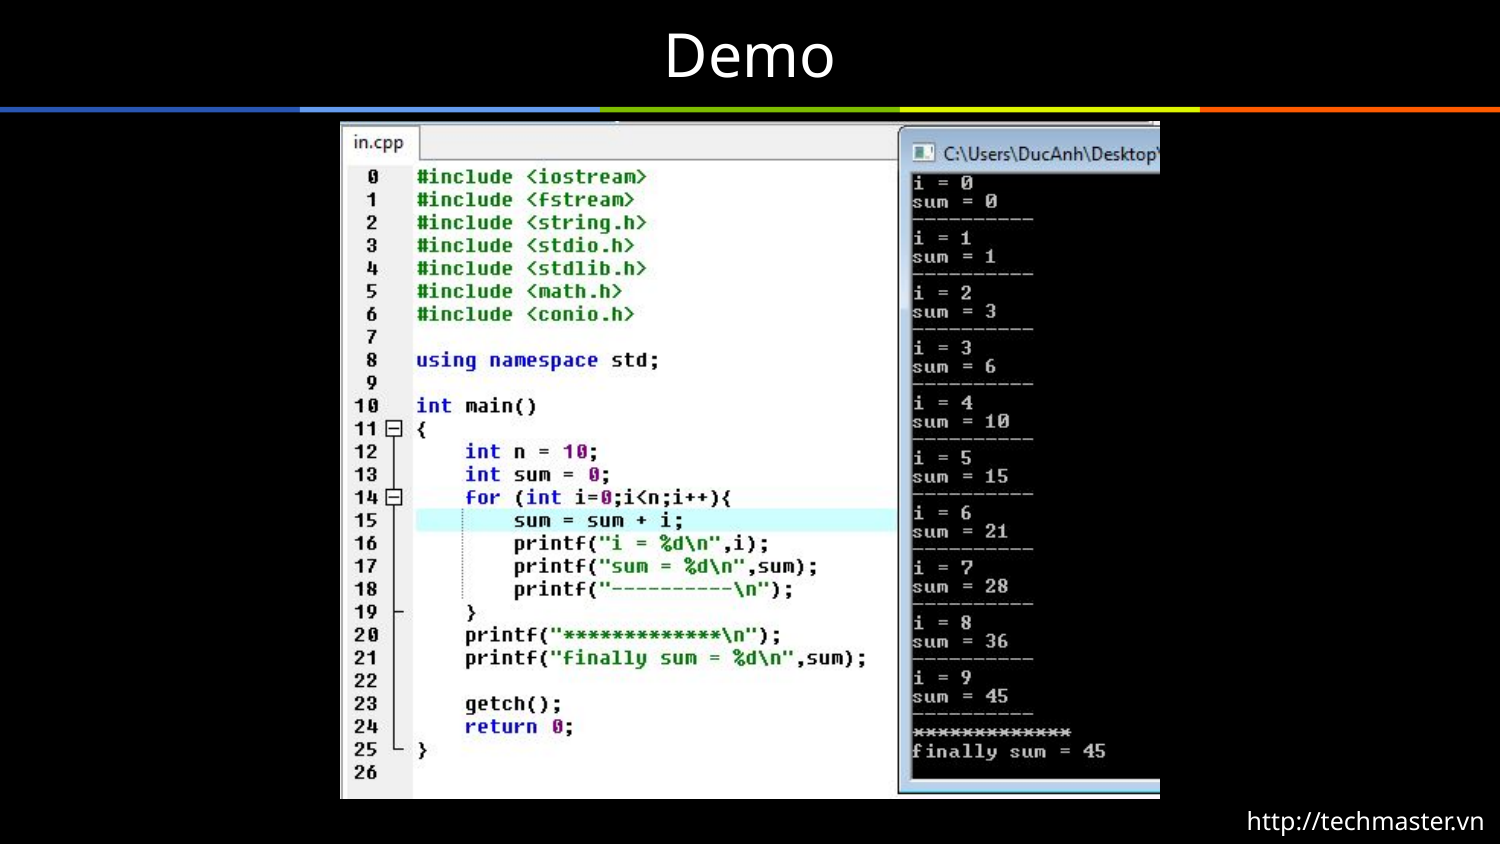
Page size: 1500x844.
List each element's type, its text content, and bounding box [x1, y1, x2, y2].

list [339, 121, 1161, 799]
title Demo [37, 9, 1463, 98]
